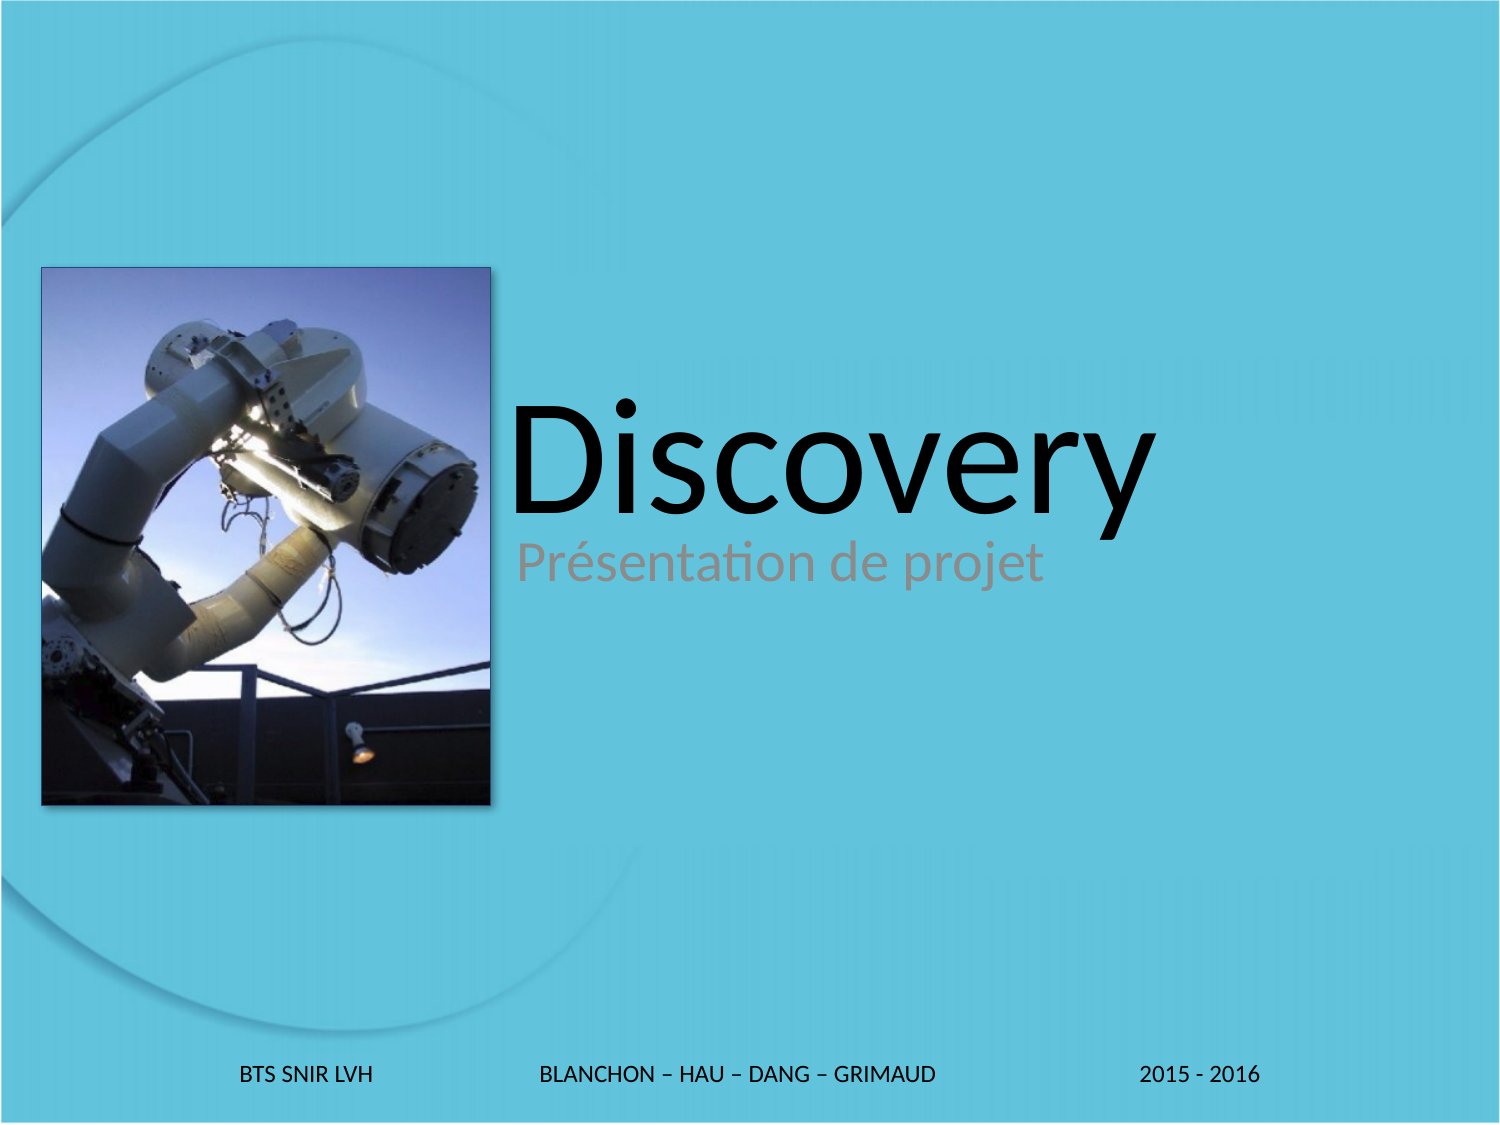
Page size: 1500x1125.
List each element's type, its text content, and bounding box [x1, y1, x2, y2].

picture [0, 0, 1500, 1125]
subtitle Présentation de projet [501, 515, 1245, 803]
footer BTS SNIR LVH BLANCHON – HAU – DANG – GRIMAUD 2015 - 2016 [17, 1042, 1483, 1103]
title Discovery [500, 326, 1423, 568]
